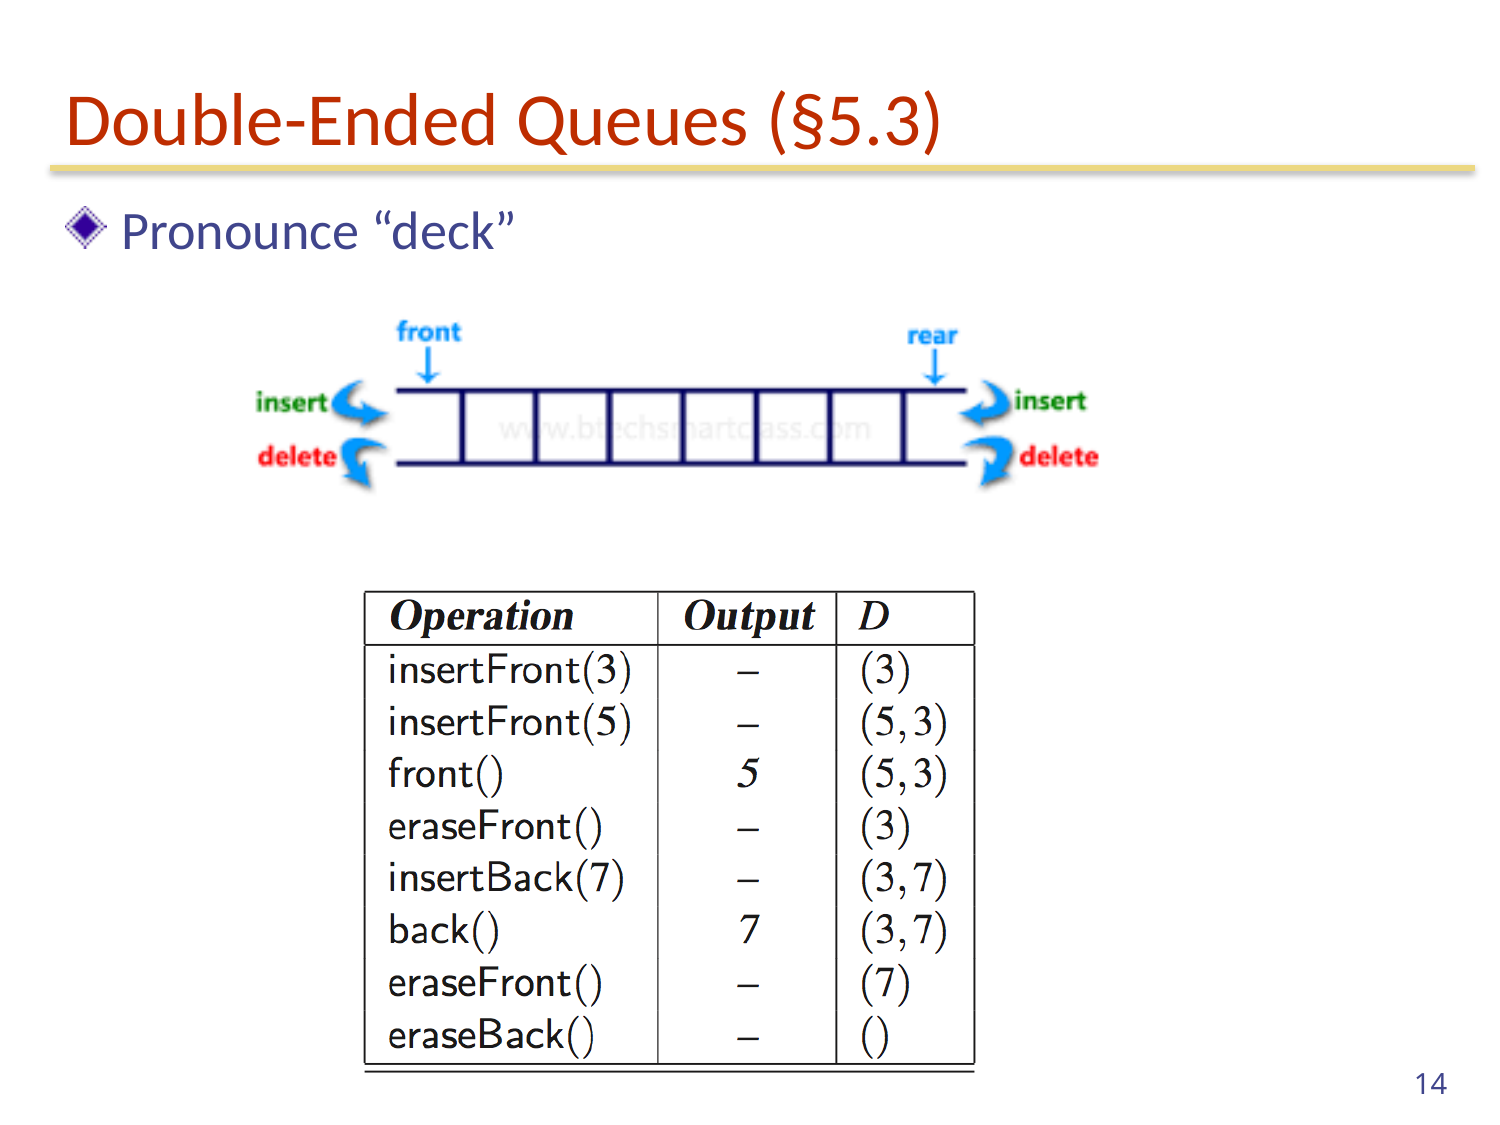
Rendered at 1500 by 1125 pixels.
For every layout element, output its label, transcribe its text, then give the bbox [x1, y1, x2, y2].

list Pronounce “deck” [49, 187, 1476, 1038]
picture [137, 274, 1232, 1113]
slide_number 14 [1149, 1037, 1463, 1113]
picture [65, 206, 107, 249]
title Double-Ended Queues (§5.3) [49, 49, 1476, 168]
